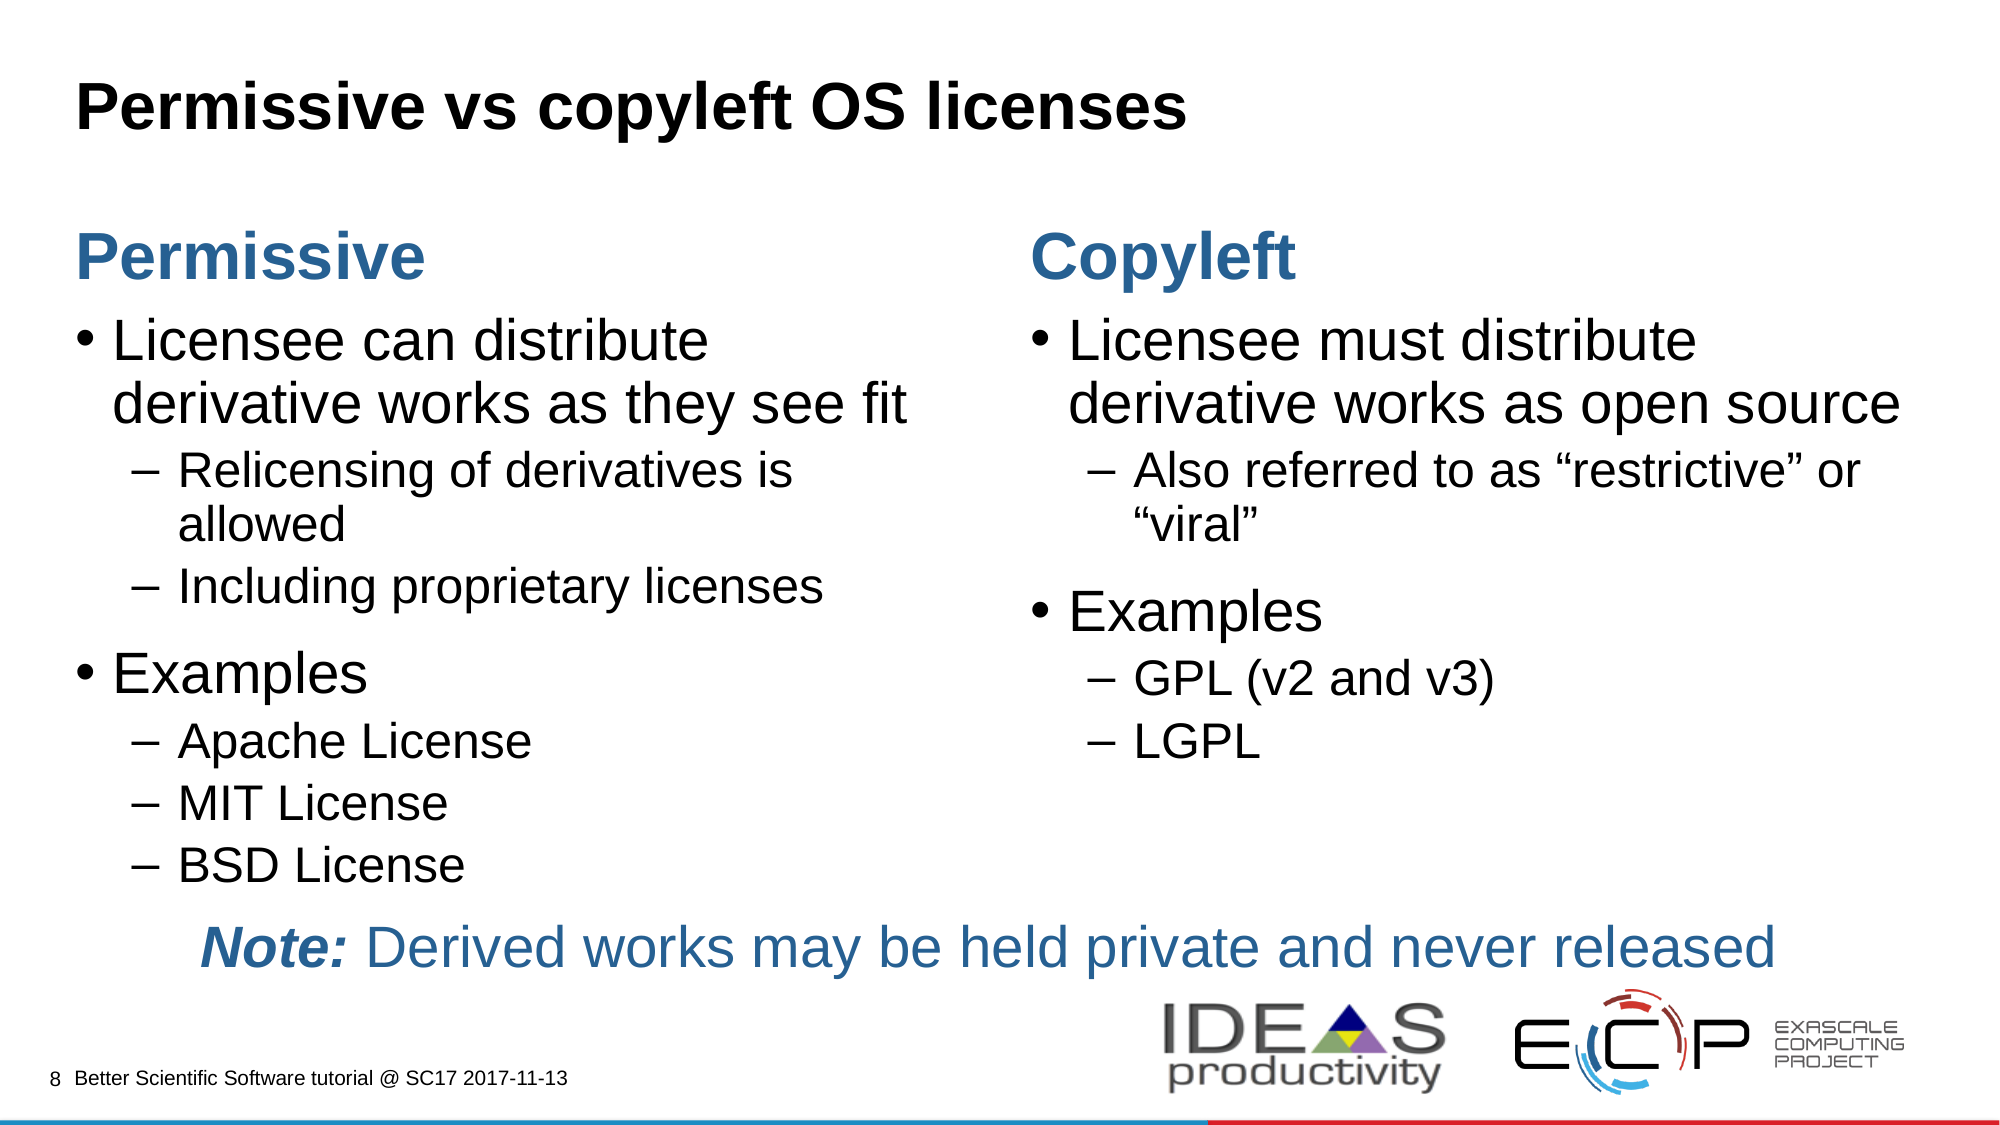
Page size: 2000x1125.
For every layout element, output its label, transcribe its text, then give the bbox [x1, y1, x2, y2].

list Licensee must distribute derivative works as open source Also referred to as “restrictive” or “viral” Examples GPL (v2 and v3) LGPL [1015, 302, 1924, 856]
picture [1152, 995, 1456, 1101]
list Copyleft [1015, 166, 1924, 302]
title Permissive vs copyleft OS licenses [59, 67, 1927, 212]
text_box Note: Derived works may be held private and never released [185, 901, 1814, 987]
list Permissive [59, 166, 977, 302]
picture [1515, 989, 1904, 1095]
list Licensee can distribute derivative works as they see fit Relicensing of derivatives is allowed Including proprietary licenses Examples Apache License MIT License BSD License [59, 302, 977, 856]
